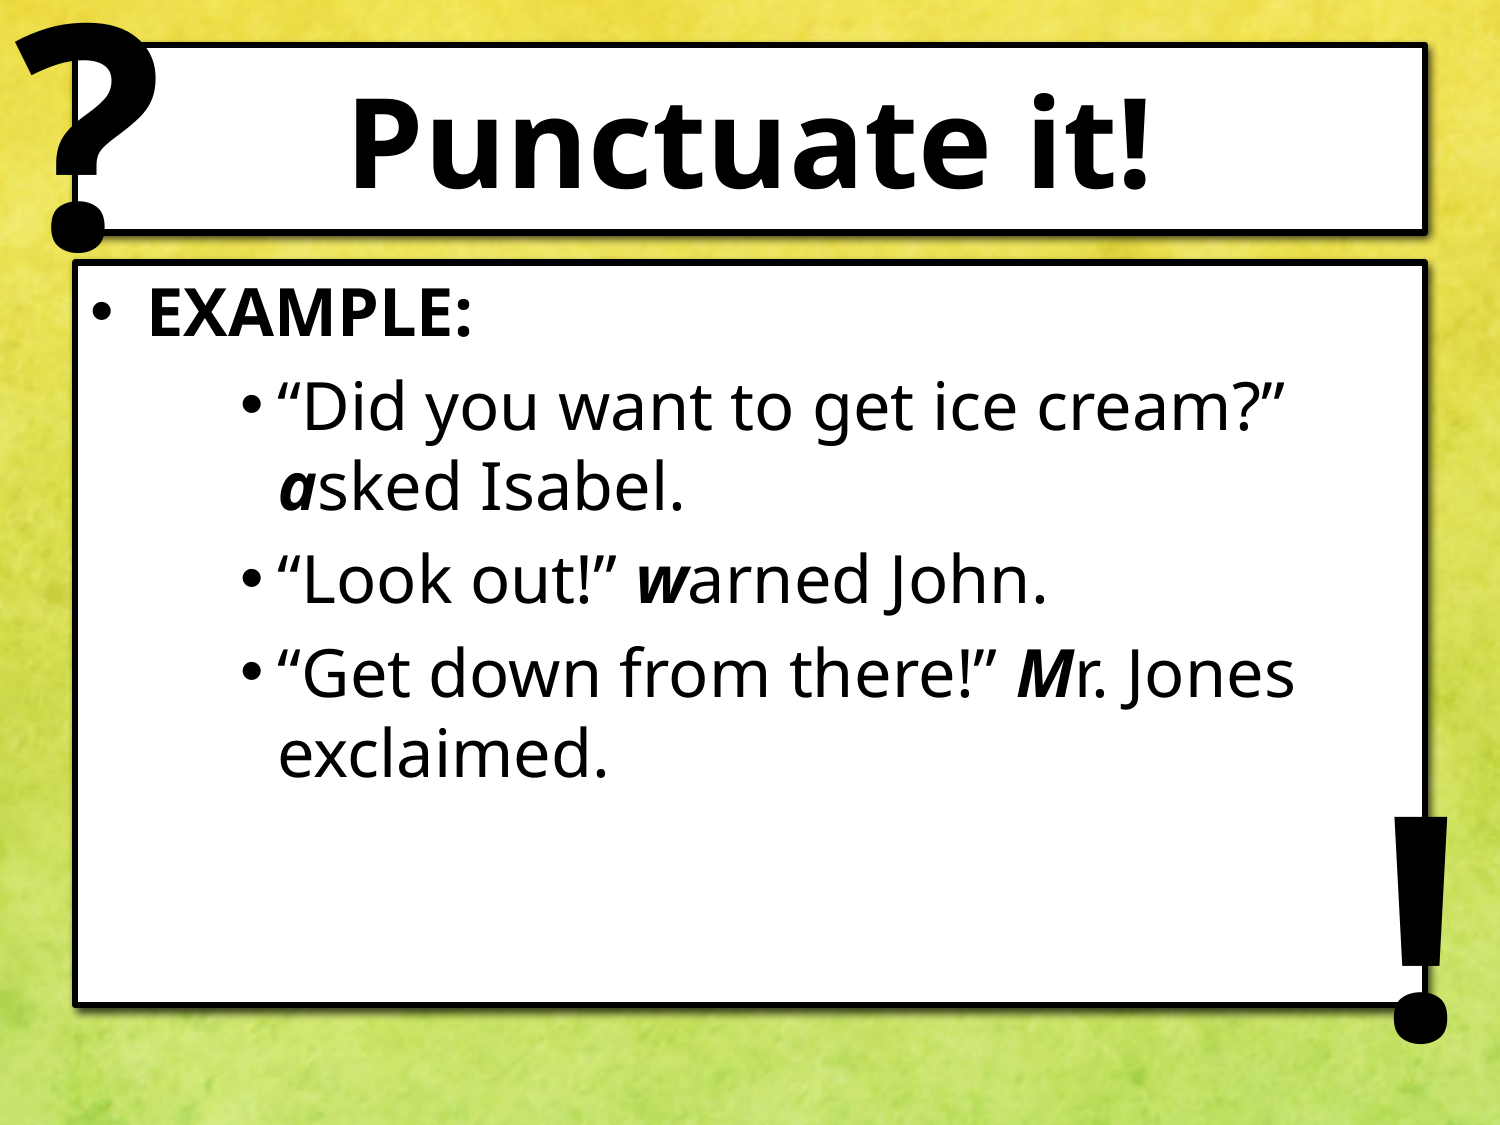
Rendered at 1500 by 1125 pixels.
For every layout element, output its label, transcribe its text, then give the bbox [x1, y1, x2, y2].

text_box ! [1362, 720, 1500, 1111]
picture [0, 320, 1500, 1125]
list EXAMPLE: “Did you want to get ice cream?” asked Isabel. “Look out!” warned John. “Get down from there!” Mr. Jones exclaimed. [72, 259, 1428, 1008]
text_box ? [0, 0, 398, 320]
title Punctuate it! [398, 42, 1428, 236]
picture [398, 0, 1500, 720]
